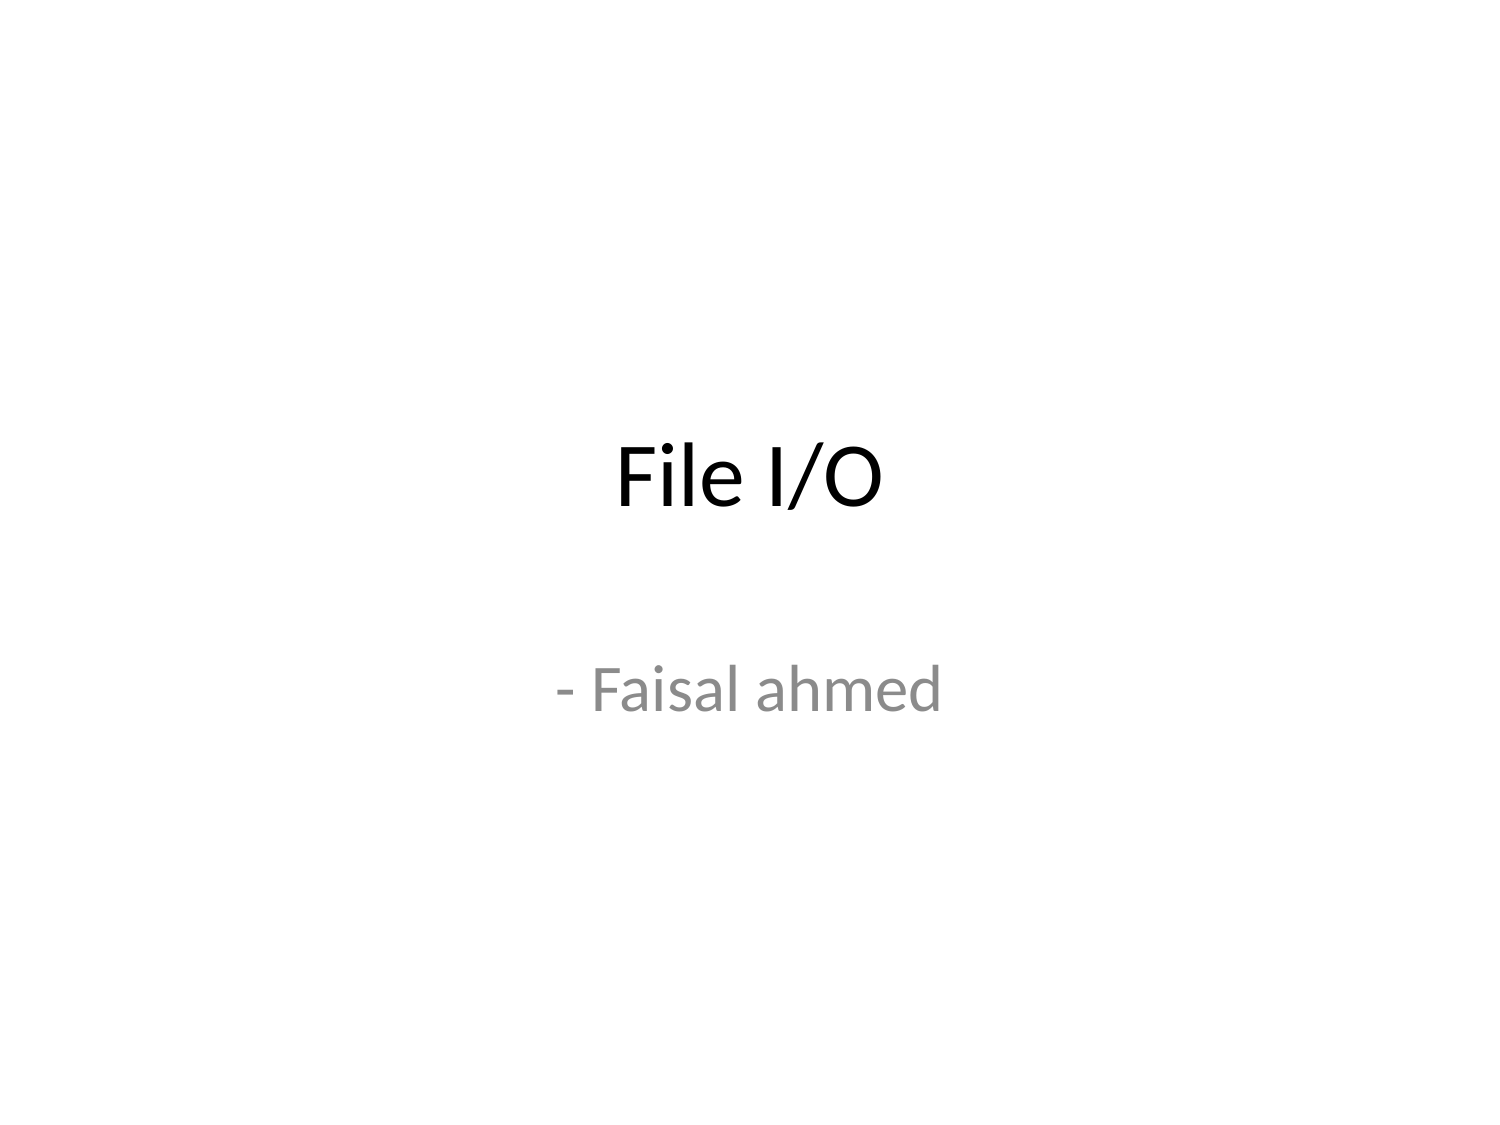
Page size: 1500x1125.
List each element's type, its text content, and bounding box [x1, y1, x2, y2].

subtitle - Faisal ahmed [225, 637, 1275, 925]
title File I/O [112, 349, 1388, 591]
